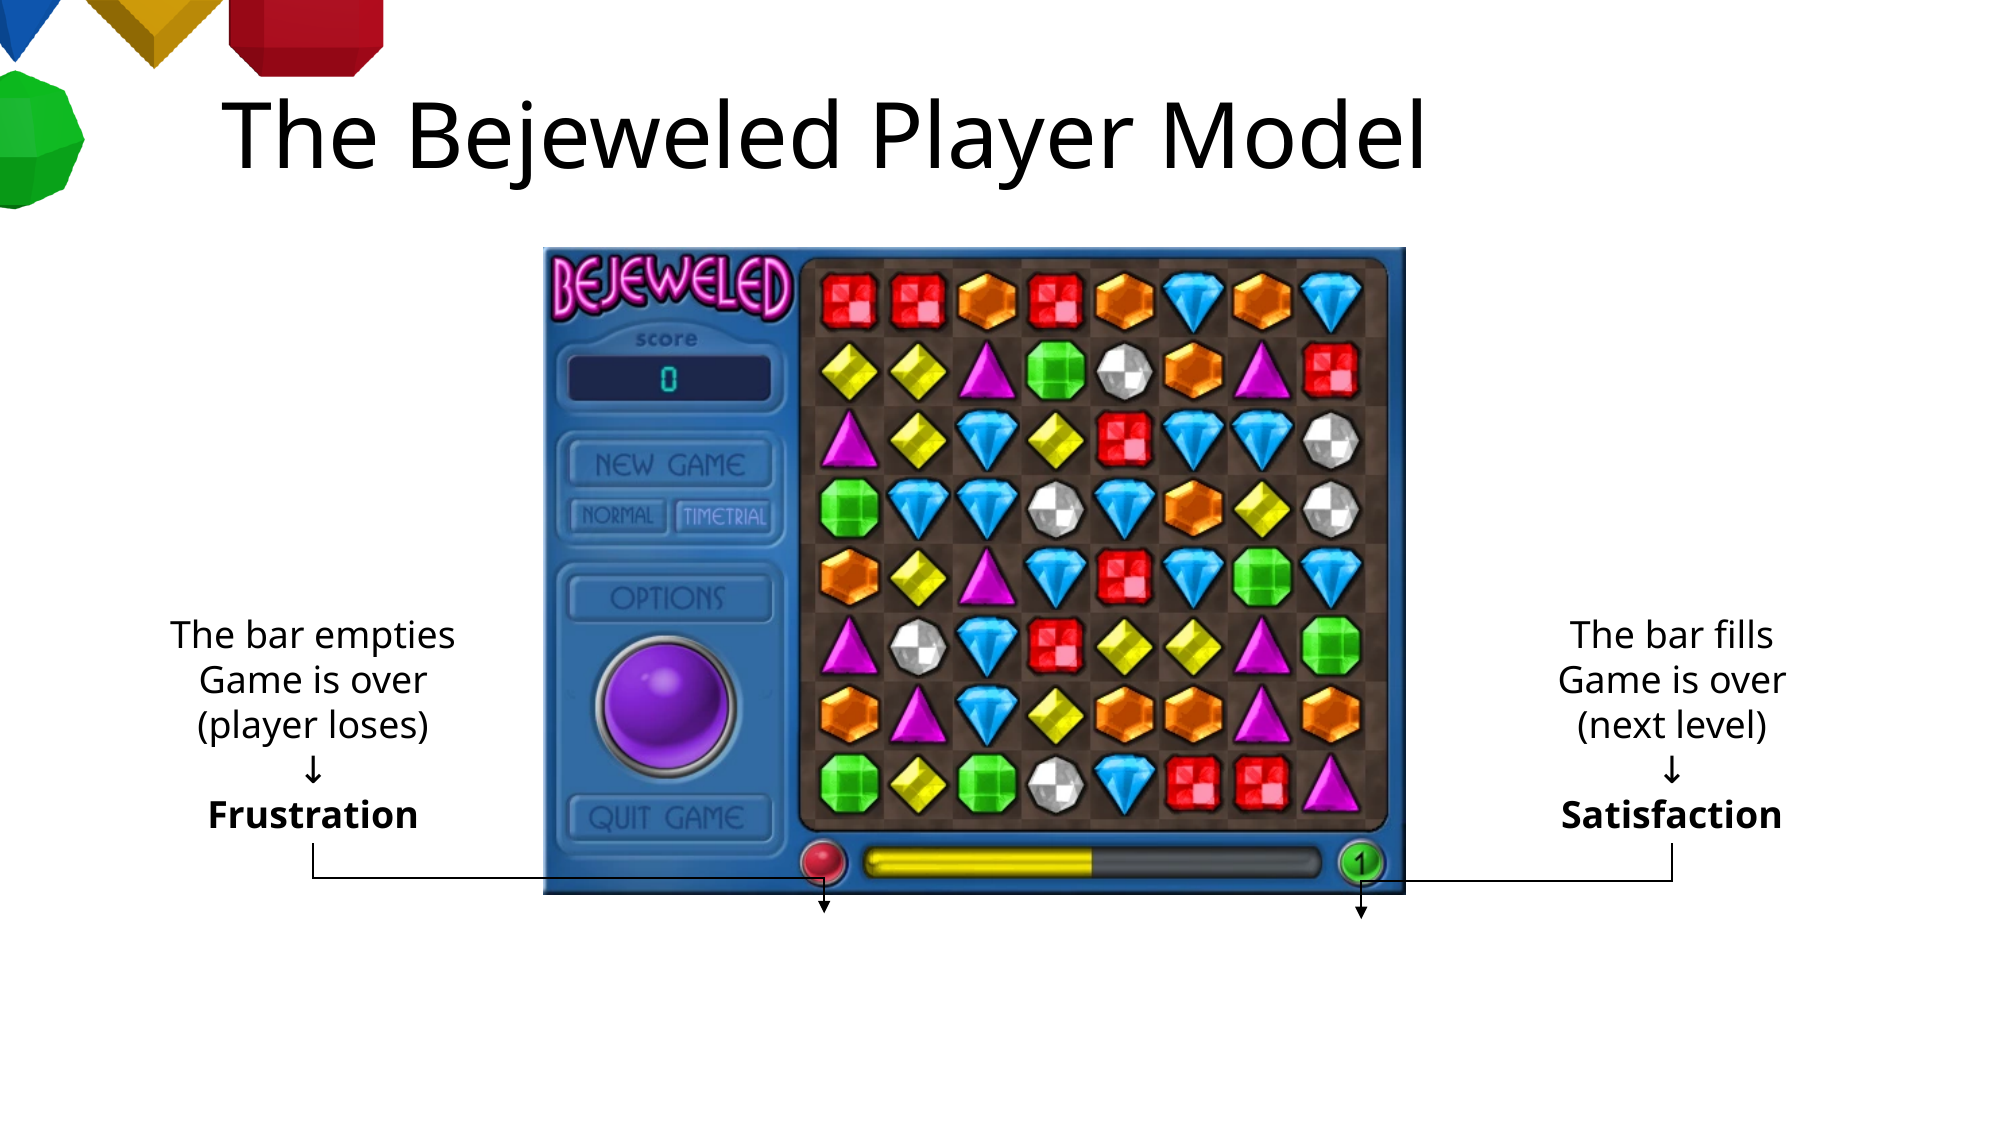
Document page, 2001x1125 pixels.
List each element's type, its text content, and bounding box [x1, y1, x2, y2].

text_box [119, 247, 1866, 920]
title The Bejeweled Player Model [402, 30, 1780, 247]
picture [0, 0, 402, 248]
